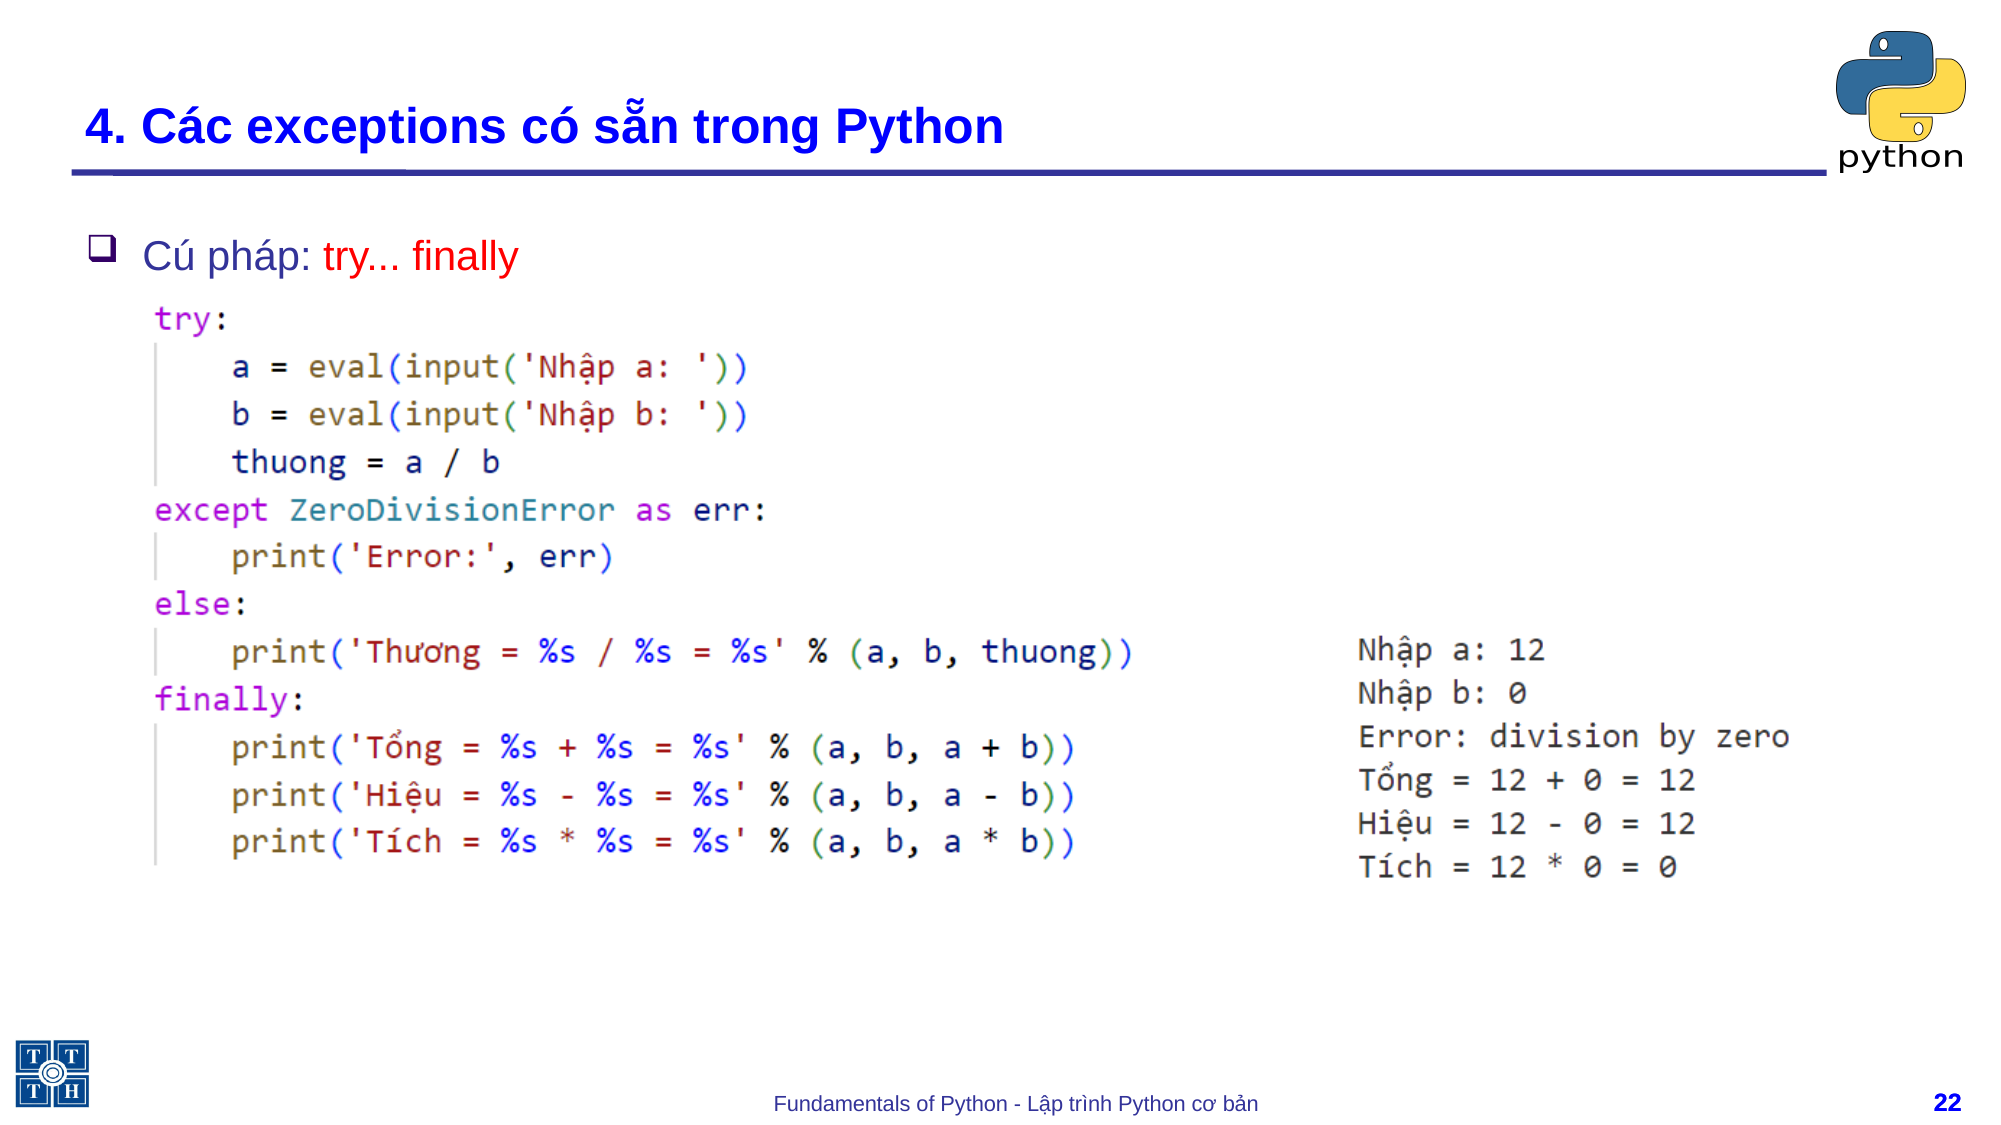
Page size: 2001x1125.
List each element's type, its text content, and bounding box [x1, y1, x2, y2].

picture [1341, 619, 1809, 898]
picture [137, 288, 1152, 880]
picture [15, 1039, 90, 1108]
title 4. Các exceptions có sẵn trong Python [70, 31, 1804, 161]
picture [1836, 31, 1966, 173]
list Cú pháp: try... finally [70, 196, 1804, 1047]
